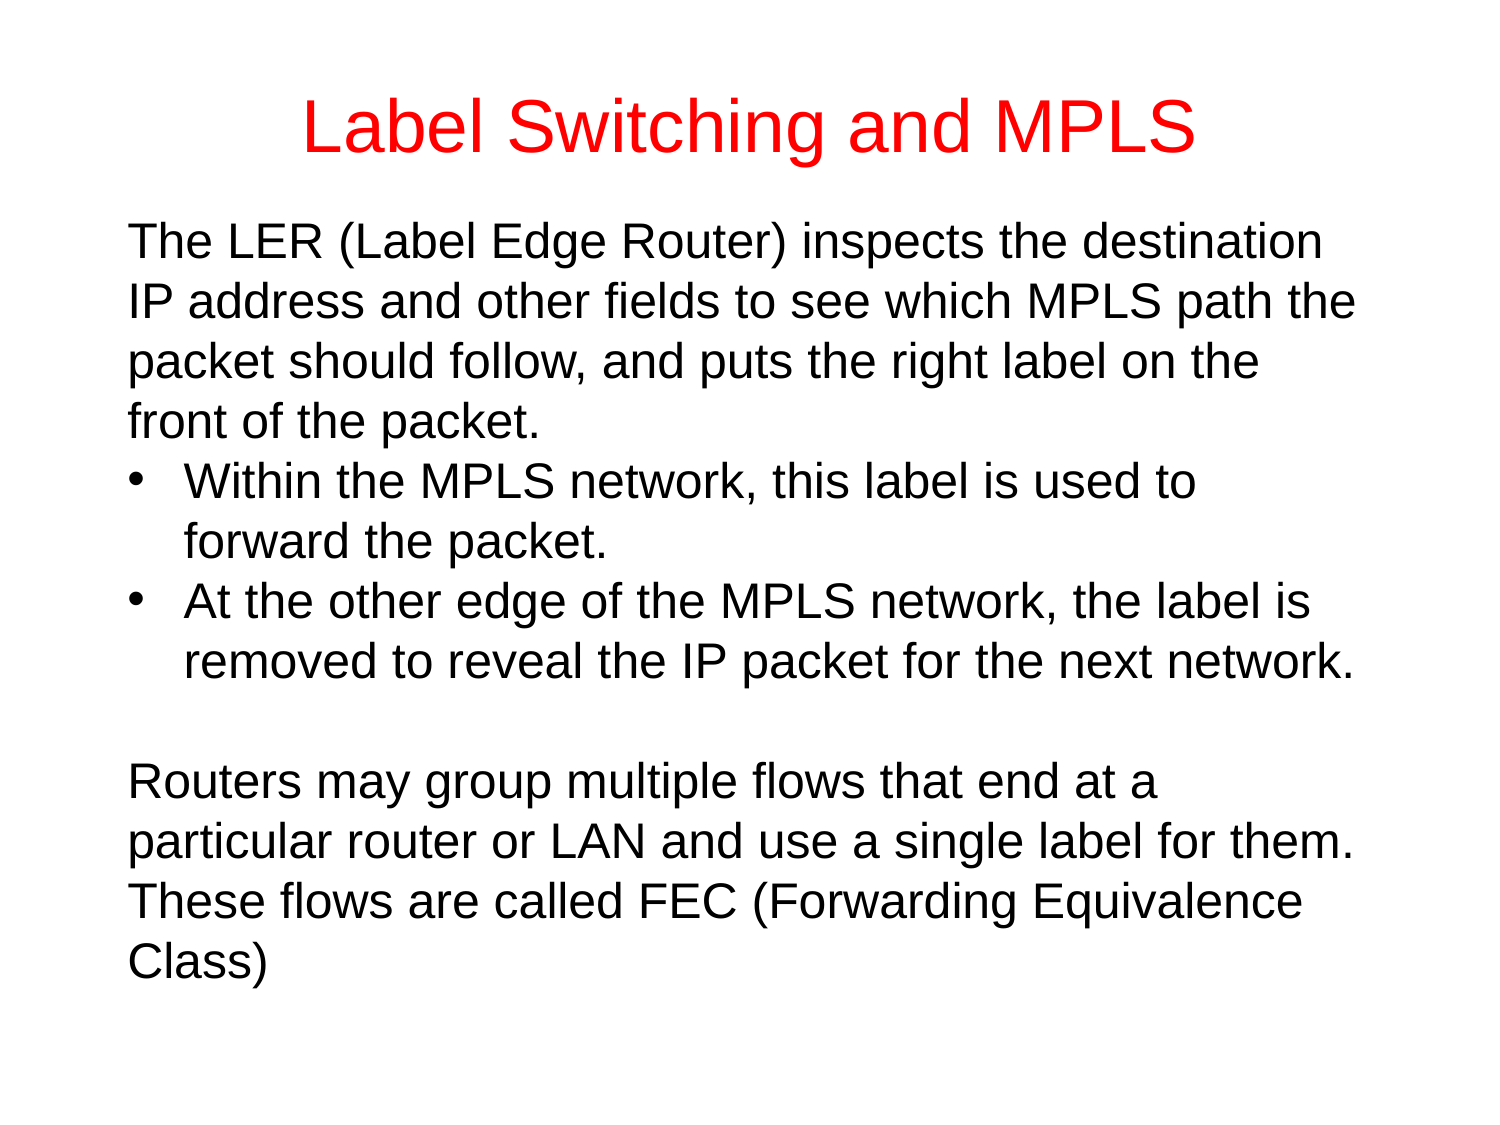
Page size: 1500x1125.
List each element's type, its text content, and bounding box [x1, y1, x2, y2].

text_box The LER (Label Edge Router) inspects the destination IP address and other fields to see which MPLS path the packet should follow, and puts the right label on the front of the packet. Within the MPLS network, this label is used to forward the packet. At the other edge of the MPLS network, the label is removed to reveal the IP packet for the next network. Routers may group multiple flows that end at a particular router or LAN and use a single label for them. These flows are called FEC (Forwarding Equivalence Class) [112, 201, 1388, 1116]
title Label Switching and MPLS [0, 0, 1500, 245]
